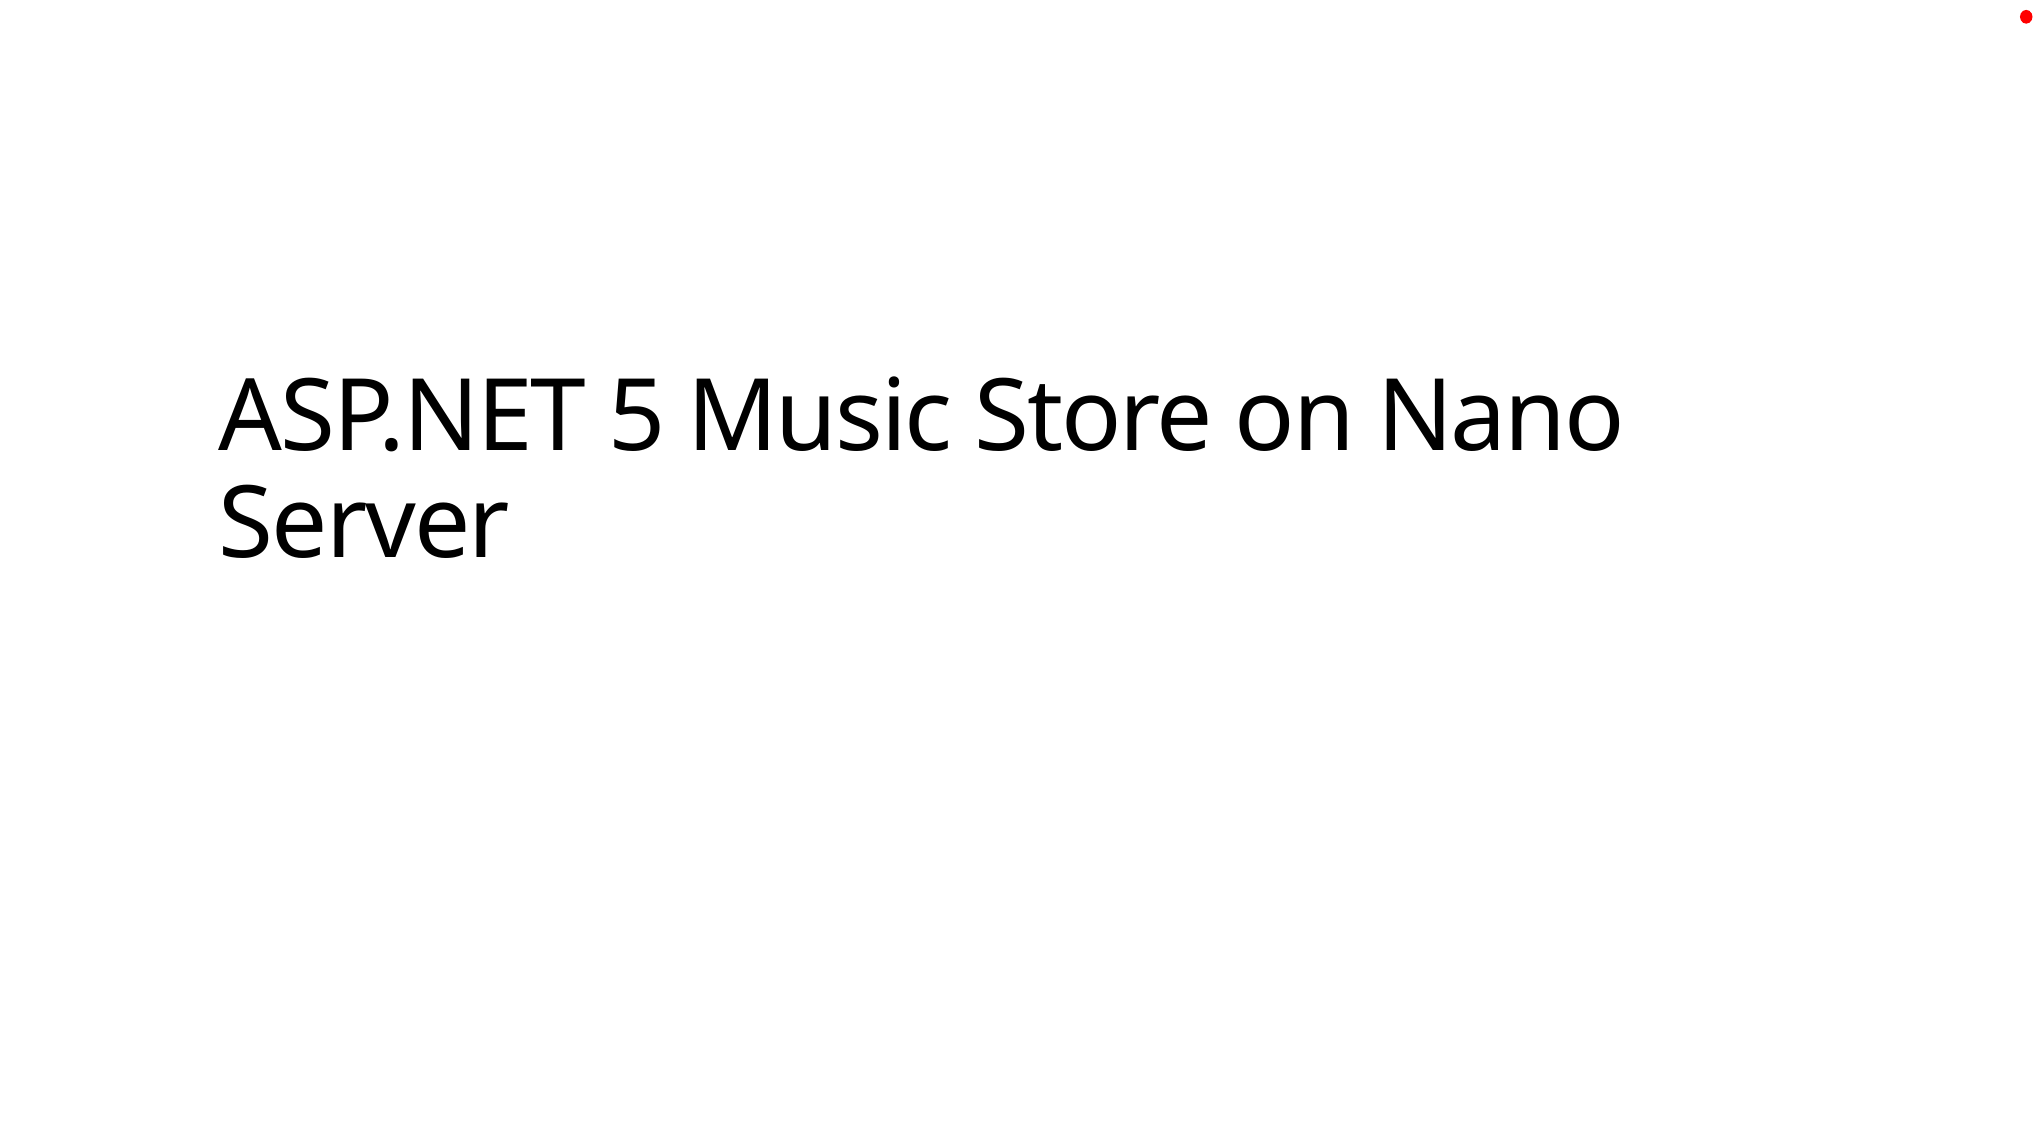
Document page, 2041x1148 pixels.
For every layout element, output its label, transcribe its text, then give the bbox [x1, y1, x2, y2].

title ASP.NET 5 Music Store on Nano Server [195, 348, 1846, 649]
text_box [2019, 9, 2034, 25]
